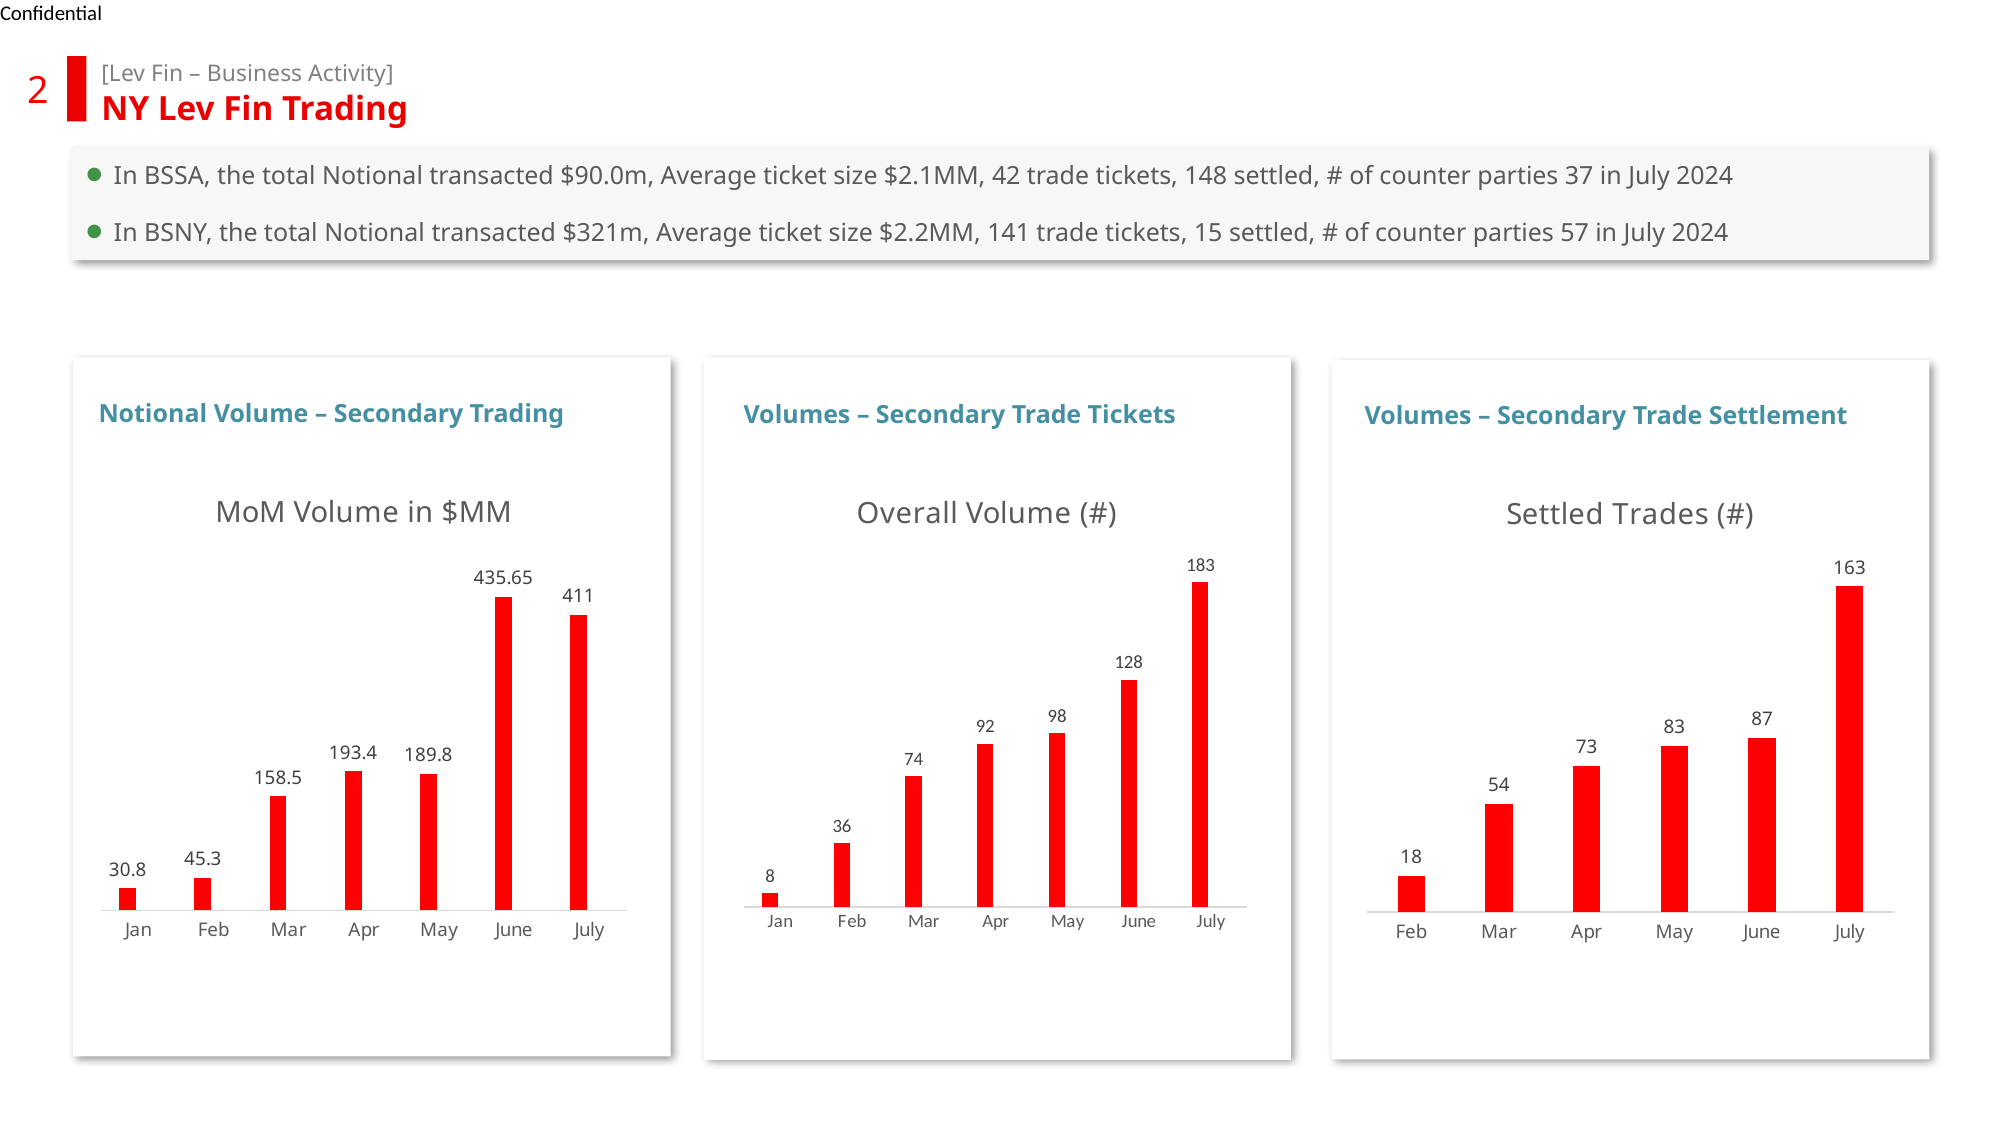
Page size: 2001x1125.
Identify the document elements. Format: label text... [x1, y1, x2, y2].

text_box In BSSA, the total Notional transacted $90.0m, Average ticket size $2.1MM, 42 trade tickets, 148 settled, # of counter parties 37 in July 2024 In BSNY, the total Notional transacted $321m, Average ticket size $2.2MM, 141 trade tickets, 15 settled, # of counter parties 57 in July 2024 [70, 145, 1930, 261]
text_box Notional Volume – Secondary Trading [83, 393, 631, 455]
text_box 2 [12, 63, 97, 119]
text_box [72, 357, 671, 1057]
chart [1356, 466, 1905, 955]
text_box Volumes – Secondary Trade Tickets [728, 394, 1276, 455]
text_box [703, 357, 1291, 1060]
chart [89, 465, 638, 953]
list [Lev Fin – Business Activity] [86, 56, 1852, 91]
text_box NY Lev Fin Trading [86, 91, 1852, 129]
text_box Volumes – Secondary Trade Settlement [1349, 395, 1897, 456]
text_box [1331, 360, 1930, 1060]
chart [713, 465, 1262, 954]
